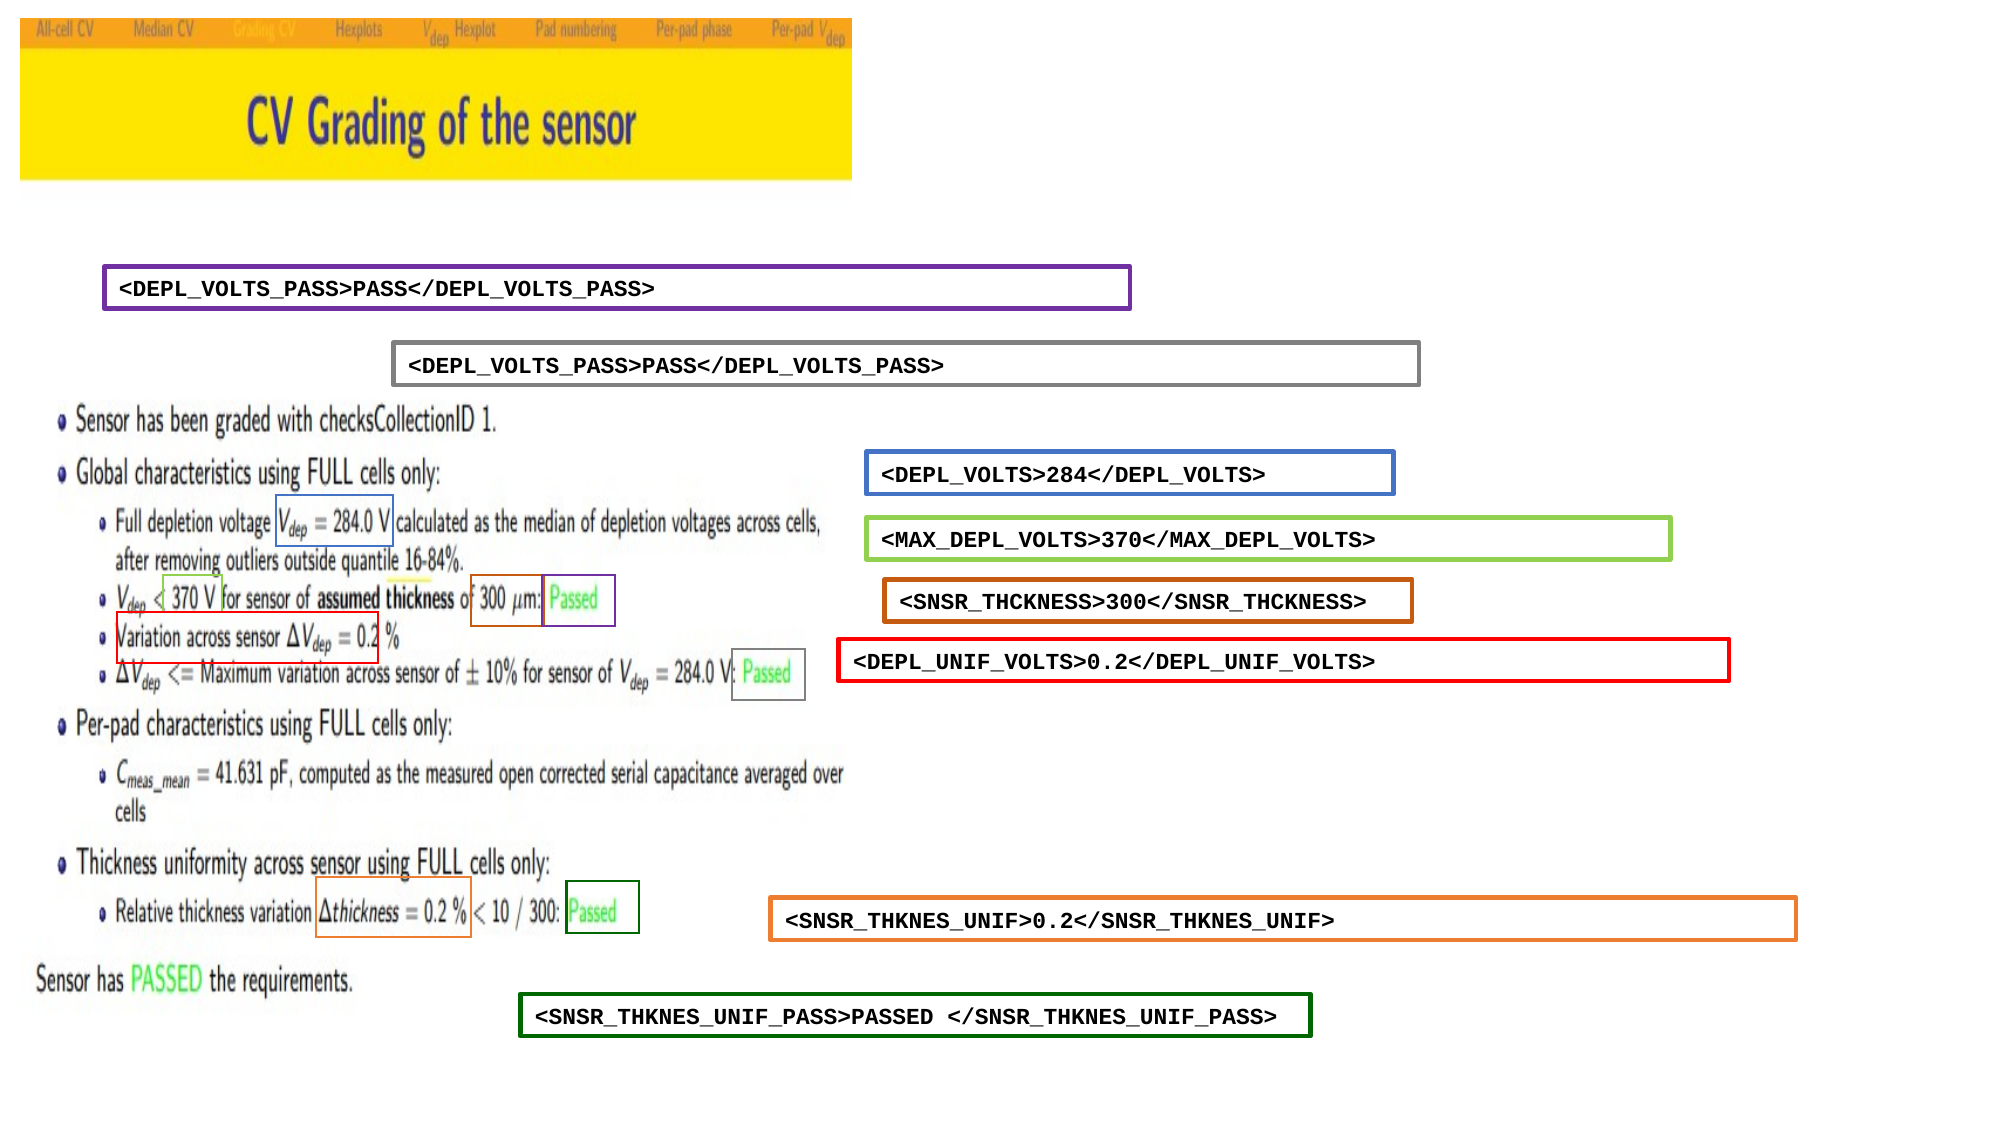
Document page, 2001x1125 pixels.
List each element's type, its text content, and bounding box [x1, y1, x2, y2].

text_box <DEPL_VOLTS_PASS>PASS</DEPL_VOLTS_PASS> [852, 266, 1130, 309]
text_box <DEPL_VOLTS_PASS>PASS</DEPL_VOLTS_PASS> [852, 342, 1420, 385]
text_box <MAX_DEPL_VOLTS>370</MAX_DEPL_VOLTS> [866, 517, 1671, 560]
text_box <DEPL_VOLTS>284</DEPL_VOLTS> [866, 451, 1394, 494]
text_box <SNSR_THKNES_UNIF>0.2</SNSR_THKNES_UNIF> [852, 897, 1796, 940]
picture [20, 18, 852, 1023]
text_box <SNSR_THKNES_UNIF_PASS>PASSED </SNSR_THKNES_UNIF_PASS> [520, 993, 1311, 1037]
text_box <DEPL_UNIF_VOLTS>0.2</DEPL_UNIF_VOLTS> [852, 638, 1729, 682]
text_box <SNSR_THCKNESS>300</SNSR_THCKNESS> [884, 579, 1413, 622]
